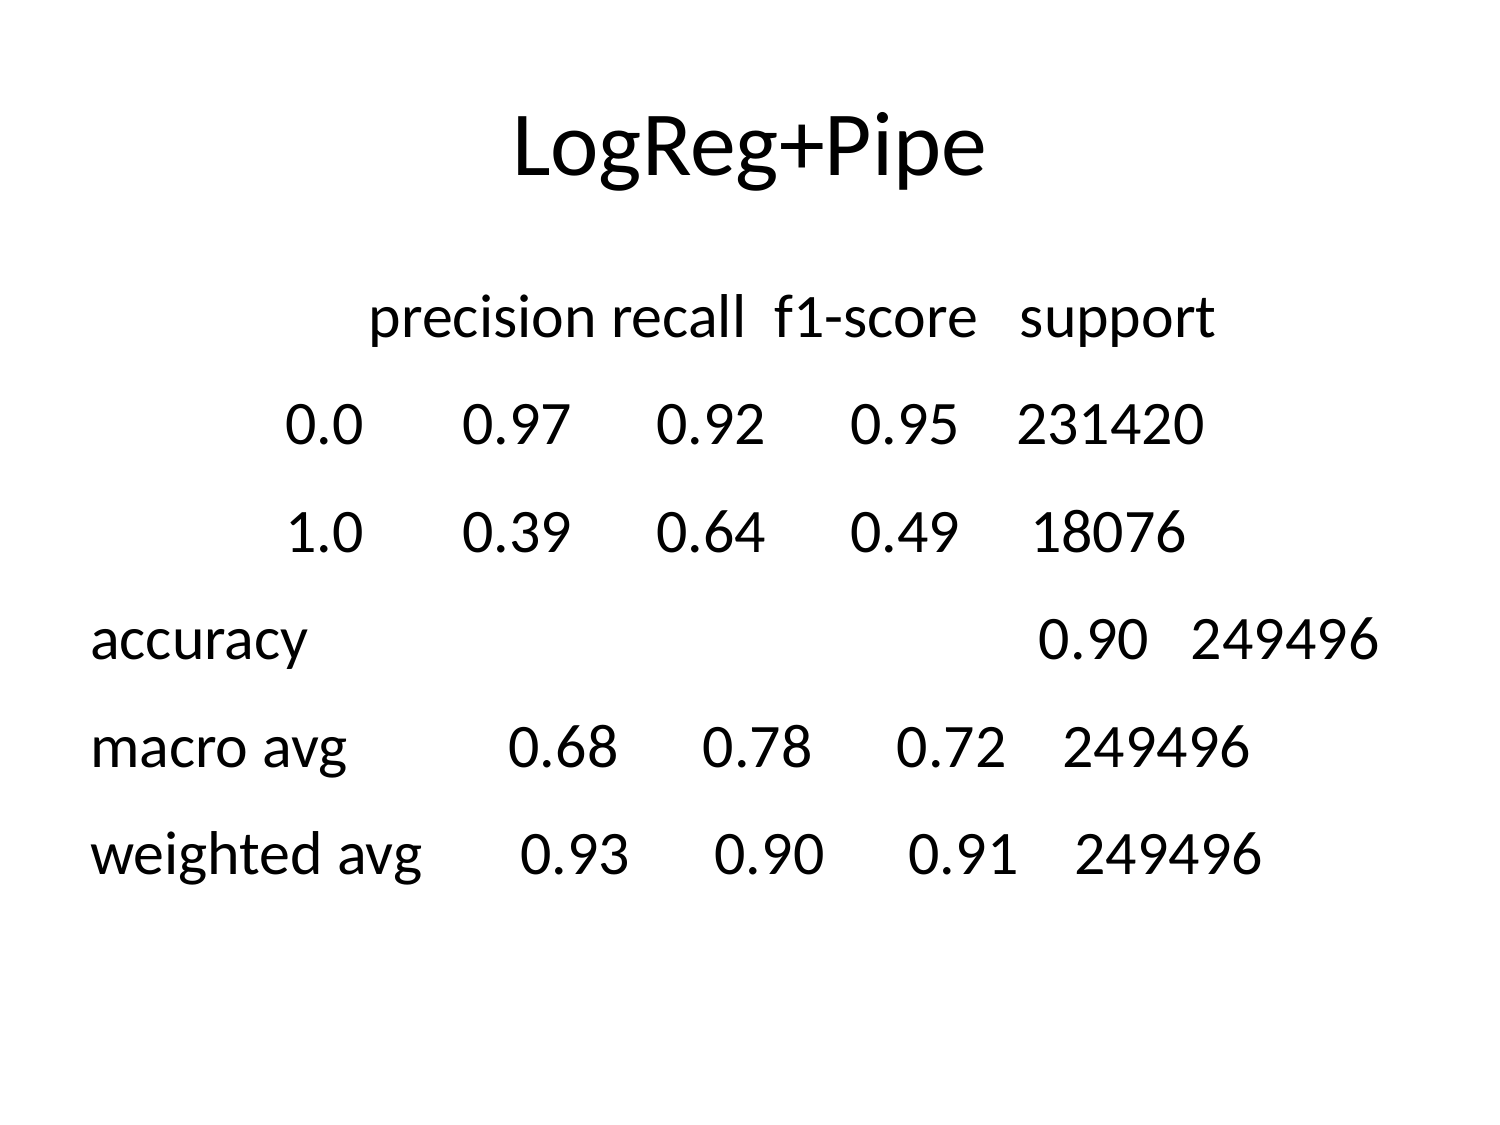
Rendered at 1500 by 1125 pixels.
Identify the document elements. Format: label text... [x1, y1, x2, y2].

list precision recall f1-score support 0.0 0.97 0.92 0.95 231420 1.0 0.39 0.64 0.49 18076 accuracy 0.90 249496 macro avg 0.68 0.78 0.72 249496 weighted avg 0.93 0.90 0.91 249496 [75, 262, 1425, 1005]
title LogReg+Pipe [75, 45, 1425, 233]
